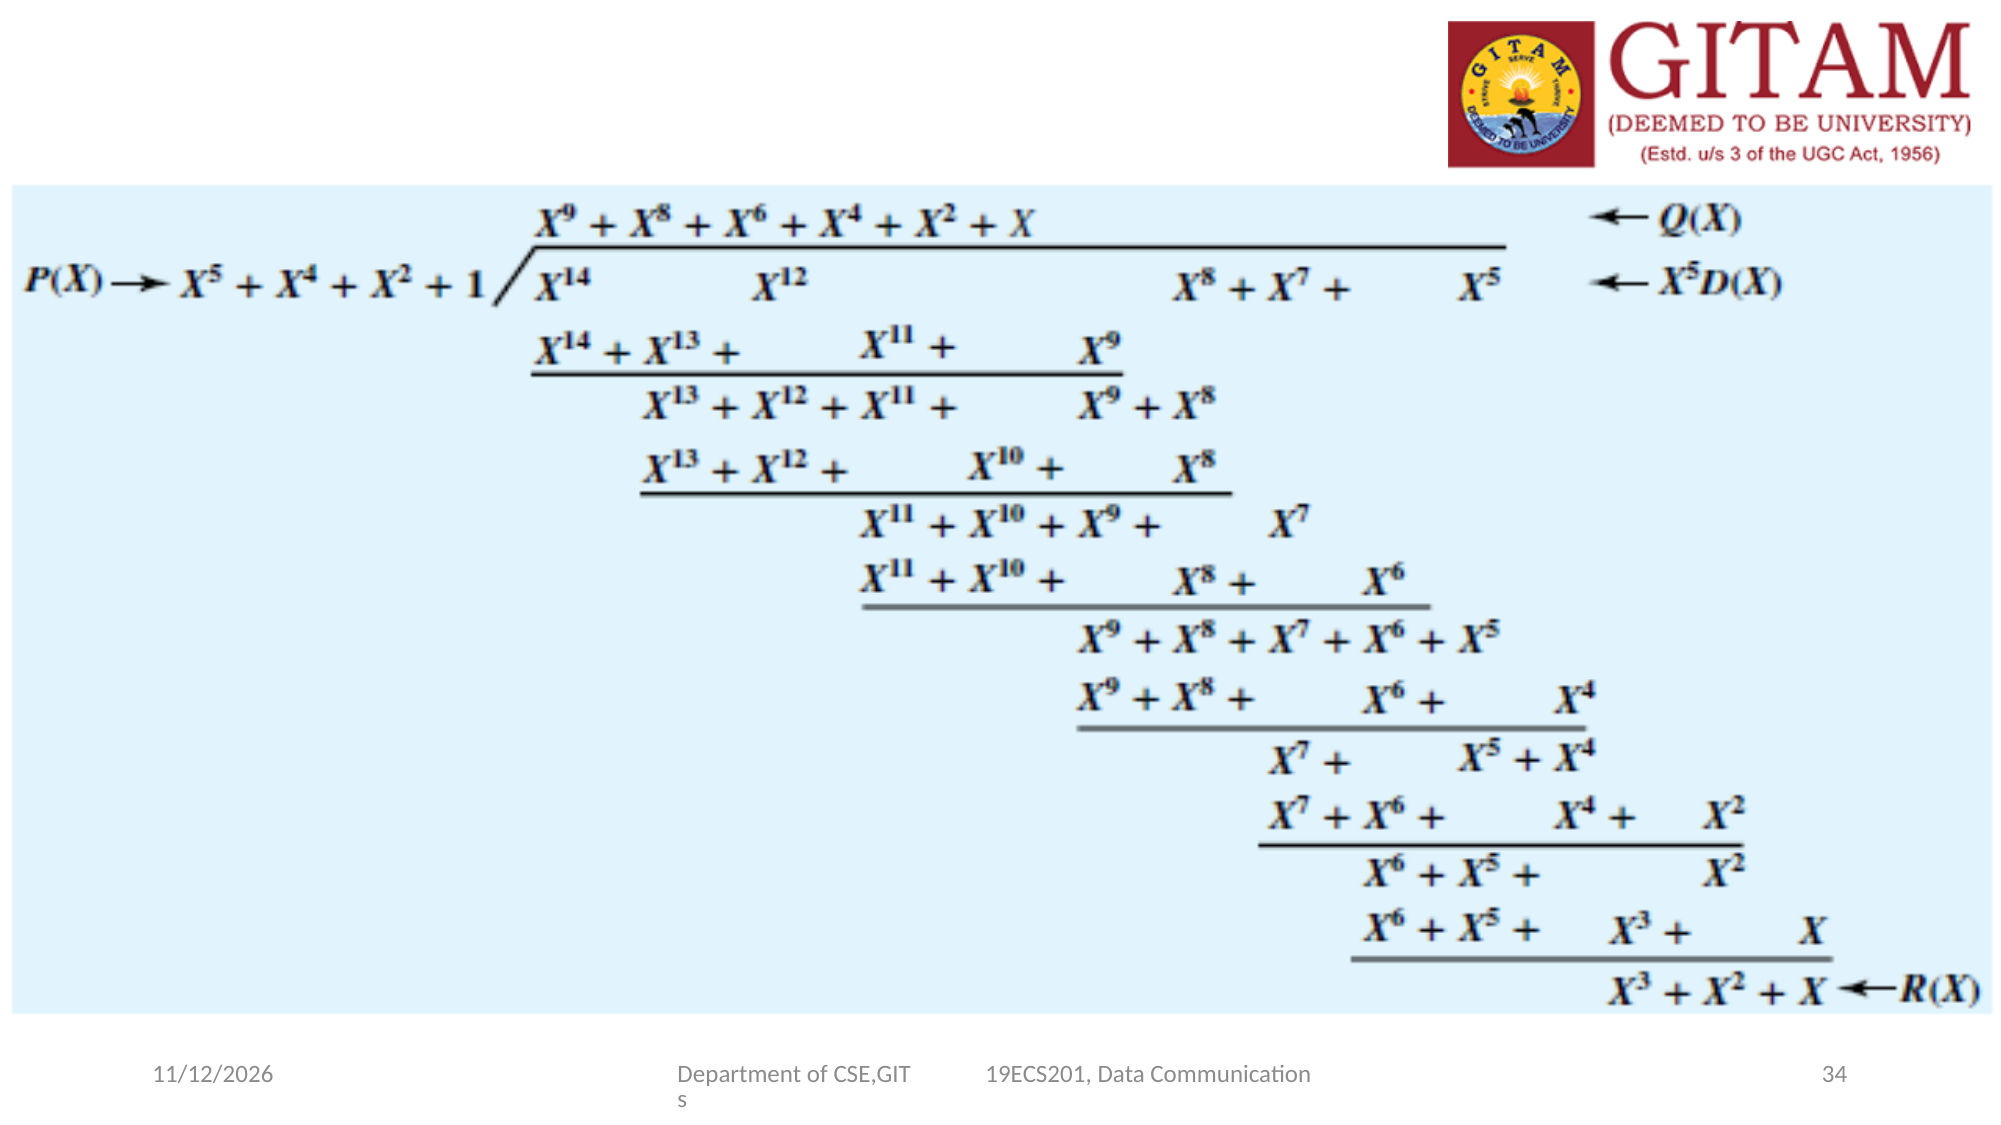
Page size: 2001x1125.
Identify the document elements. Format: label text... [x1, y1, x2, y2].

picture [0, 20, 2000, 1021]
title [0, 0, 2000, 170]
slide_number 34 [1412, 1042, 1863, 1103]
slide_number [137, 1042, 588, 1103]
footer Department of CSE,GIT 19ECS201, Data Communications [662, 1042, 1338, 1103]
title [0, 1021, 2000, 1125]
